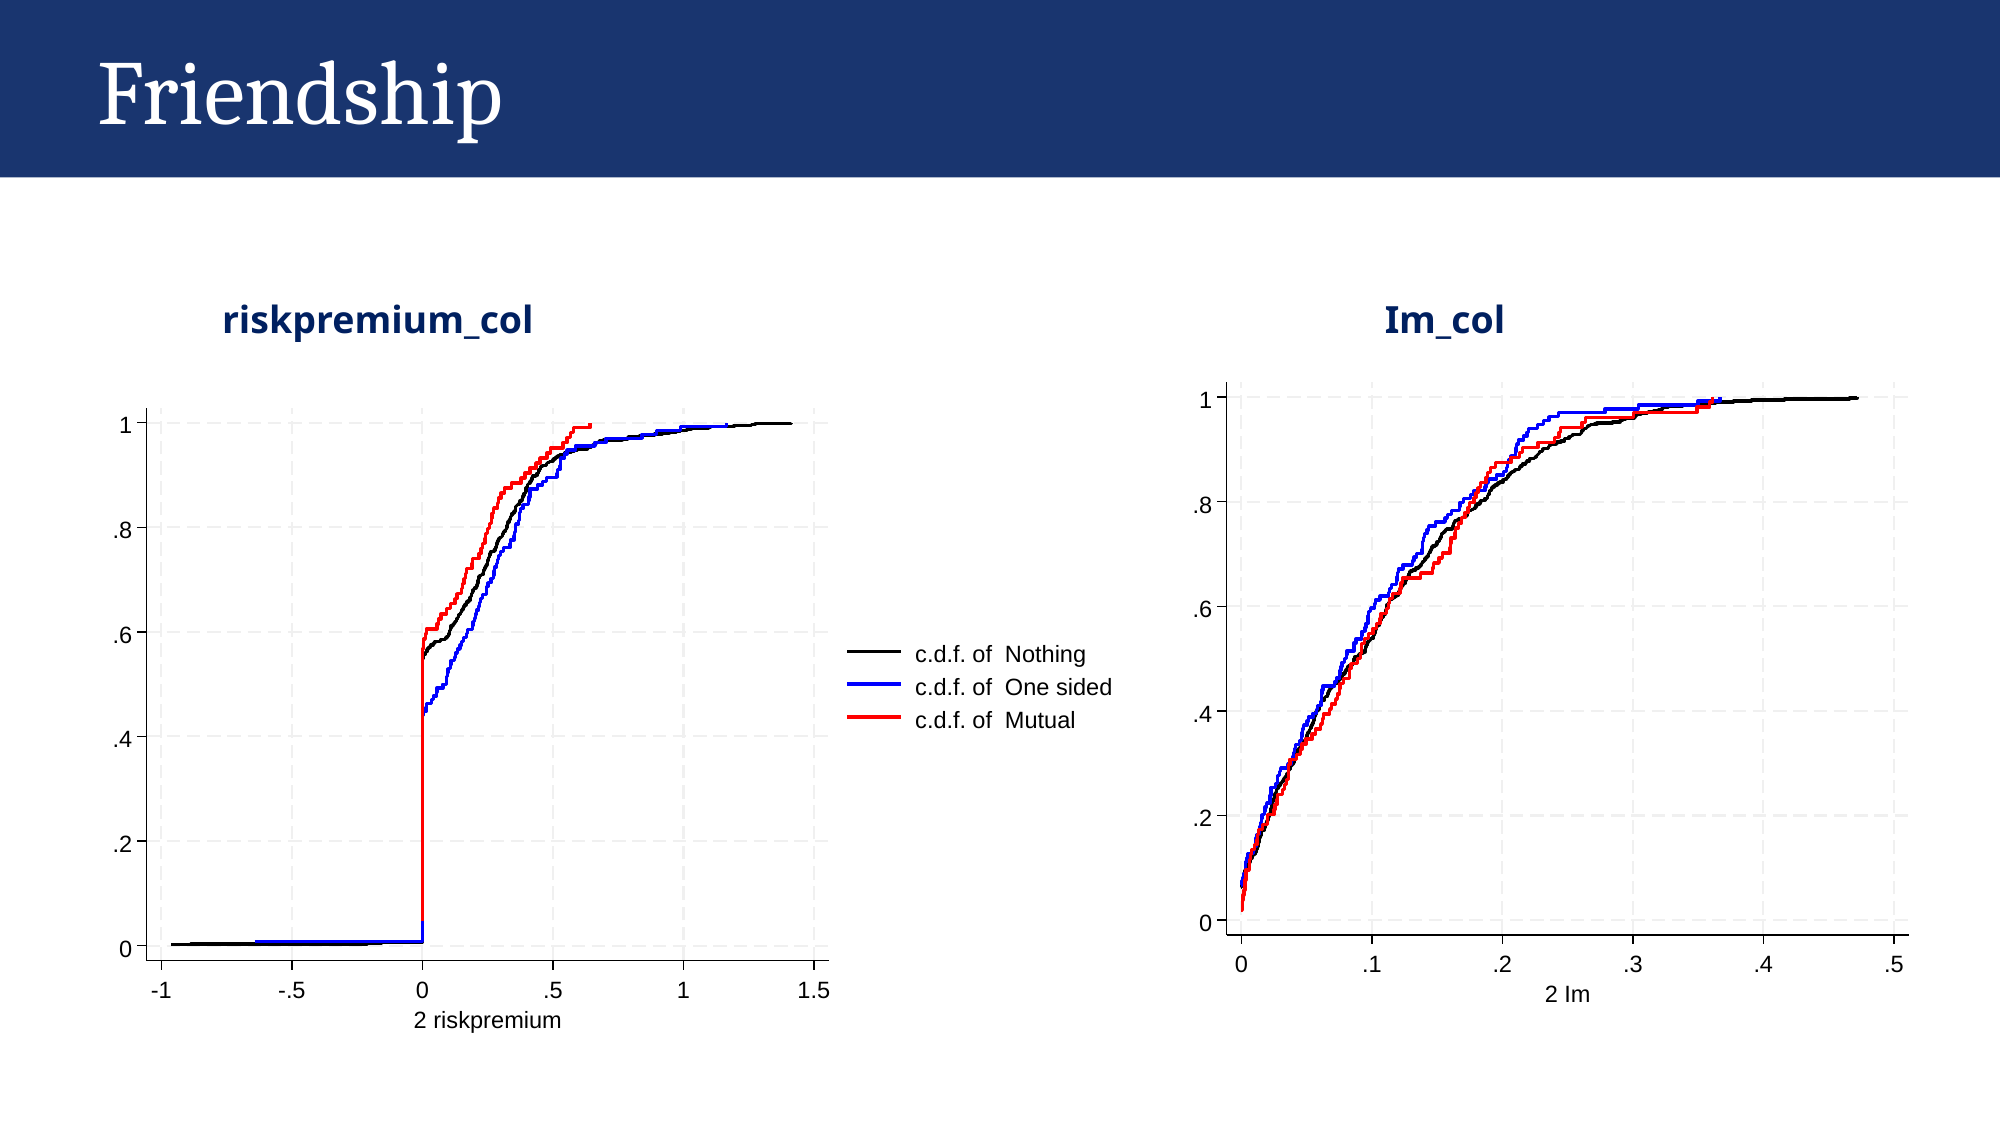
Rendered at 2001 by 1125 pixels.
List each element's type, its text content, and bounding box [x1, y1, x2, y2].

text_box [0, 0, 2000, 178]
text_box Friendship [82, 25, 1938, 151]
text_box riskpremium_col [207, 288, 567, 349]
picture [43, 358, 1925, 1060]
text_box Im_col [1370, 288, 1595, 349]
